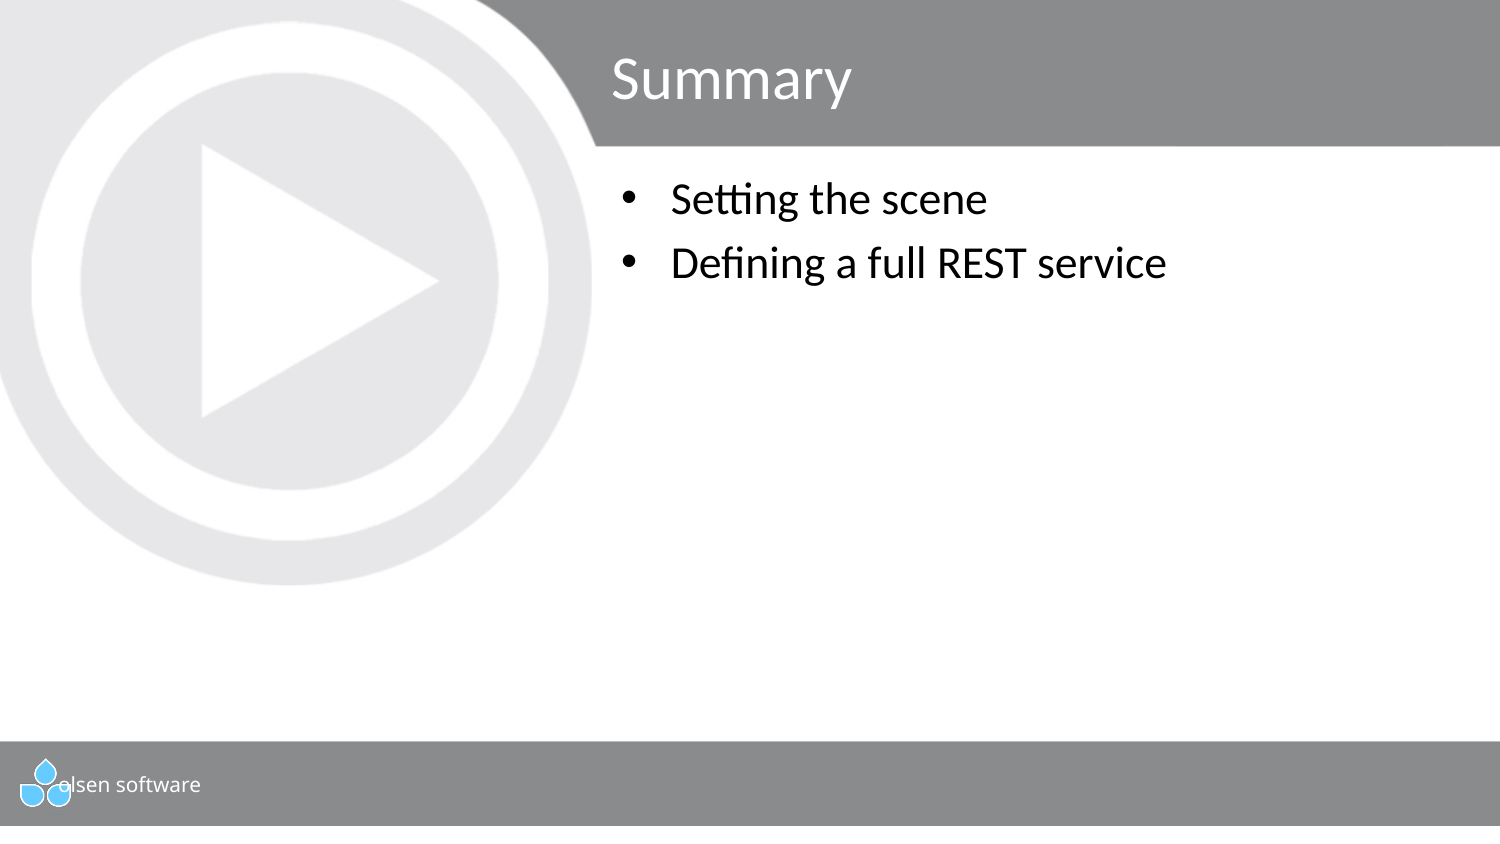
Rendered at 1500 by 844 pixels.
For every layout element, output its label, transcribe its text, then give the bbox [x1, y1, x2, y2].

subtitle Setting the scene Defining a full REST service [596, 161, 1500, 712]
title Summary [596, 30, 1465, 161]
picture [0, 0, 1500, 826]
